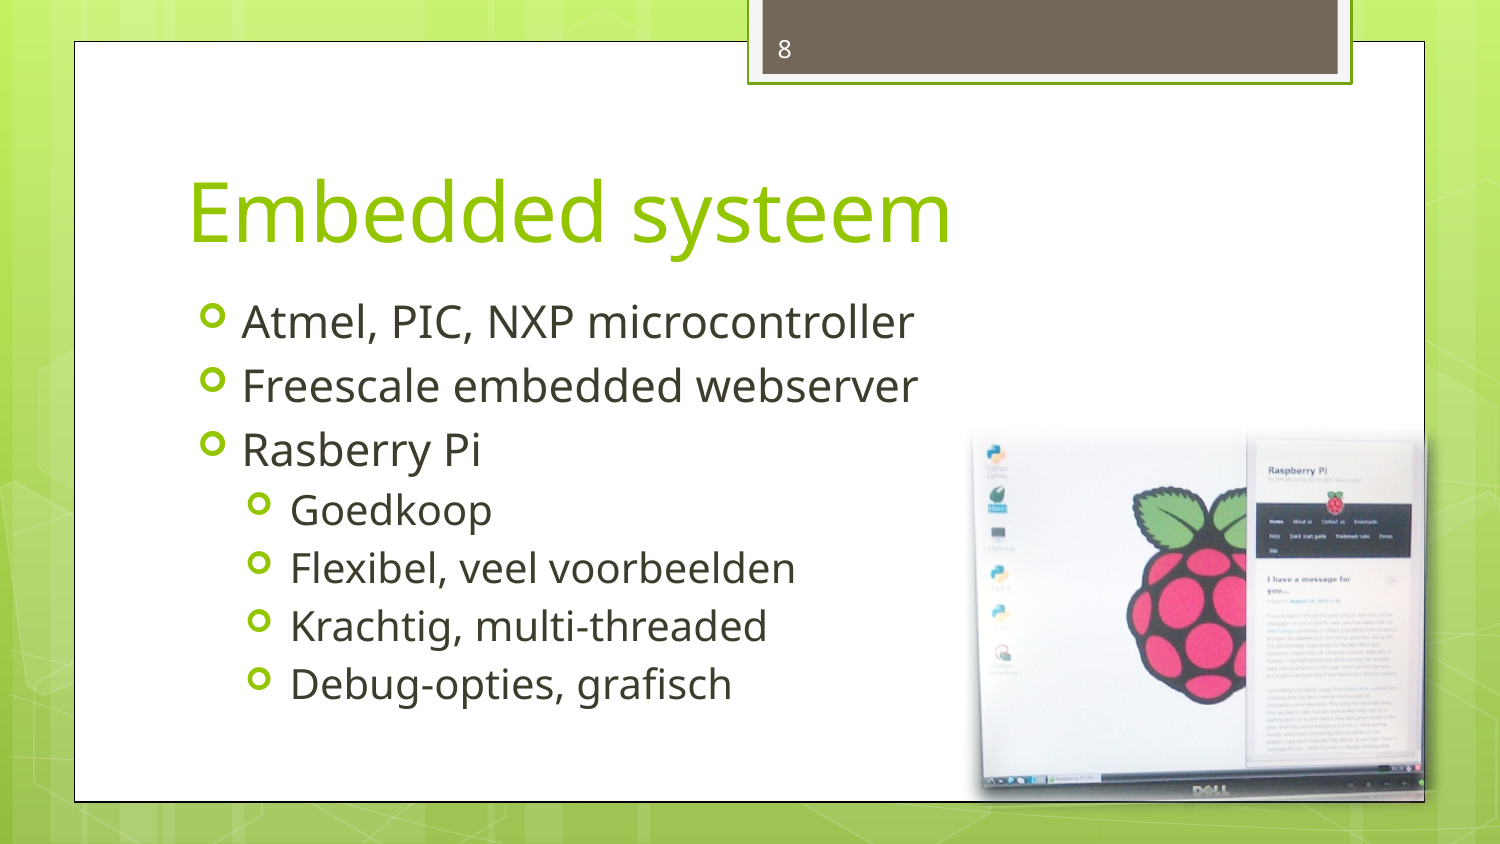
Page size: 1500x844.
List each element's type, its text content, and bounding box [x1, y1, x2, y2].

picture [962, 421, 1446, 817]
title Embedded systeem [171, 126, 1324, 267]
list Atmel, PIC, NXP microcontroller Freescale embedded webserver Rasberry Pi Goedkoop Flexibel, veel voorbeelden Krachtig, multi-threaded Debug-opties, grafisch [171, 285, 1283, 718]
slide_number 8 [762, 27, 982, 73]
